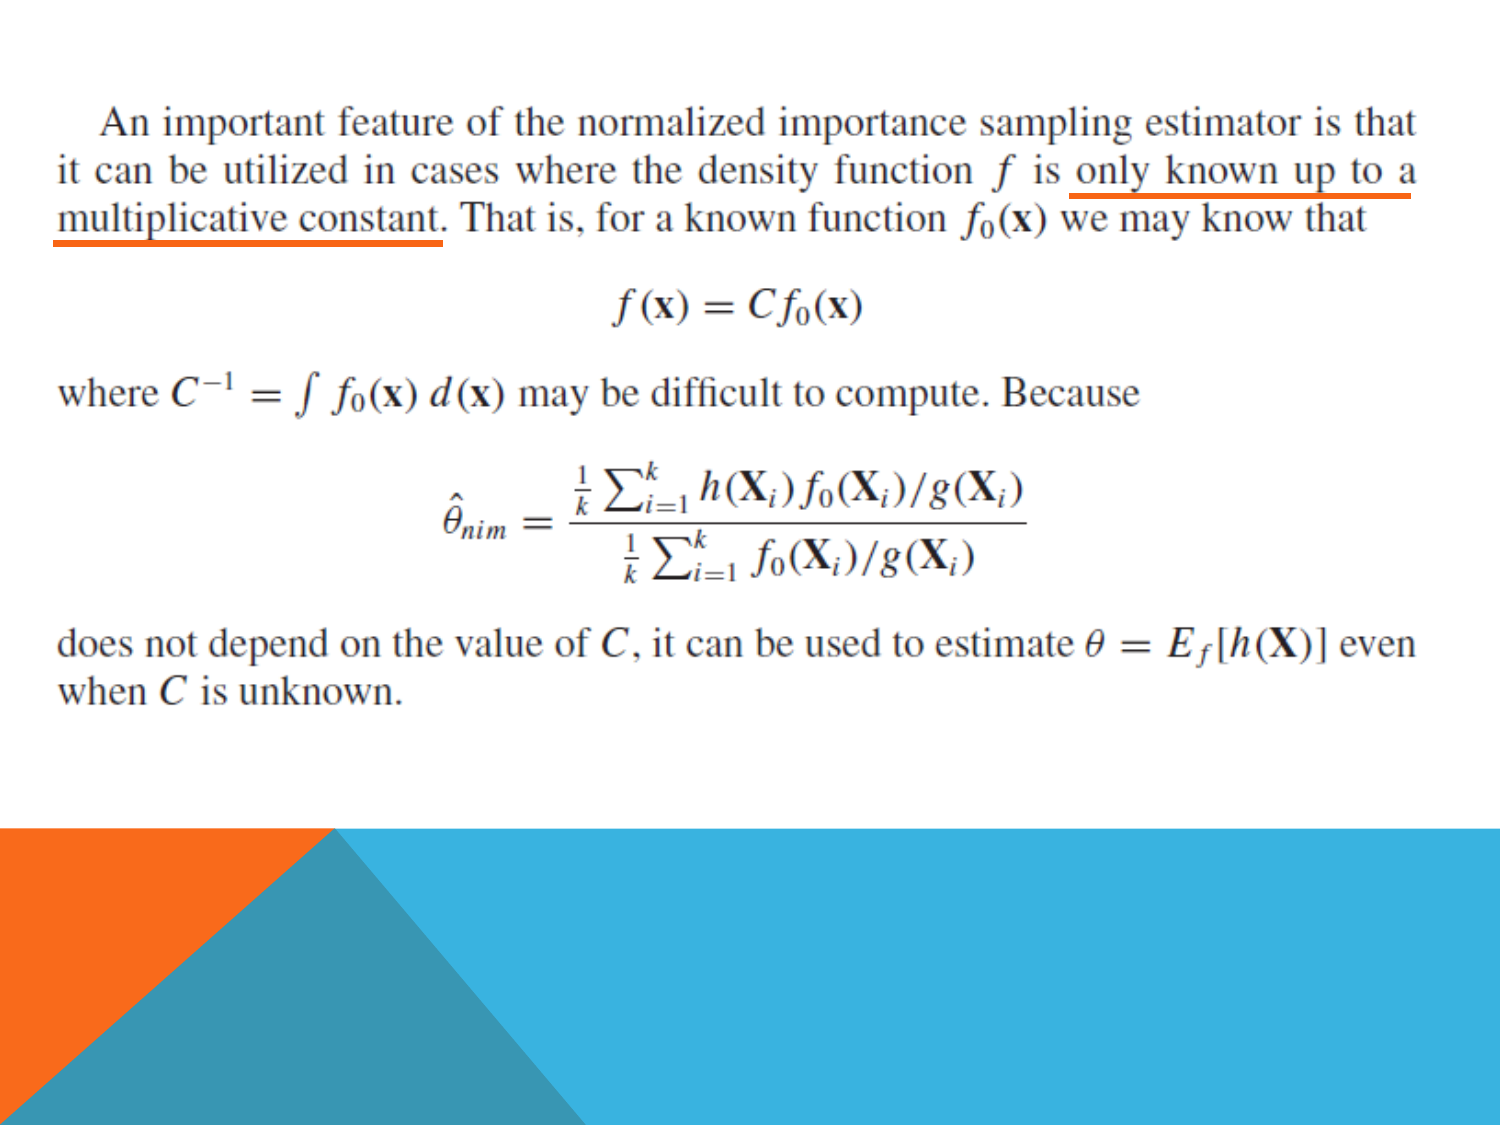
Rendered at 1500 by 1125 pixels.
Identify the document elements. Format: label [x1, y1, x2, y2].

picture [52, 101, 1438, 717]
